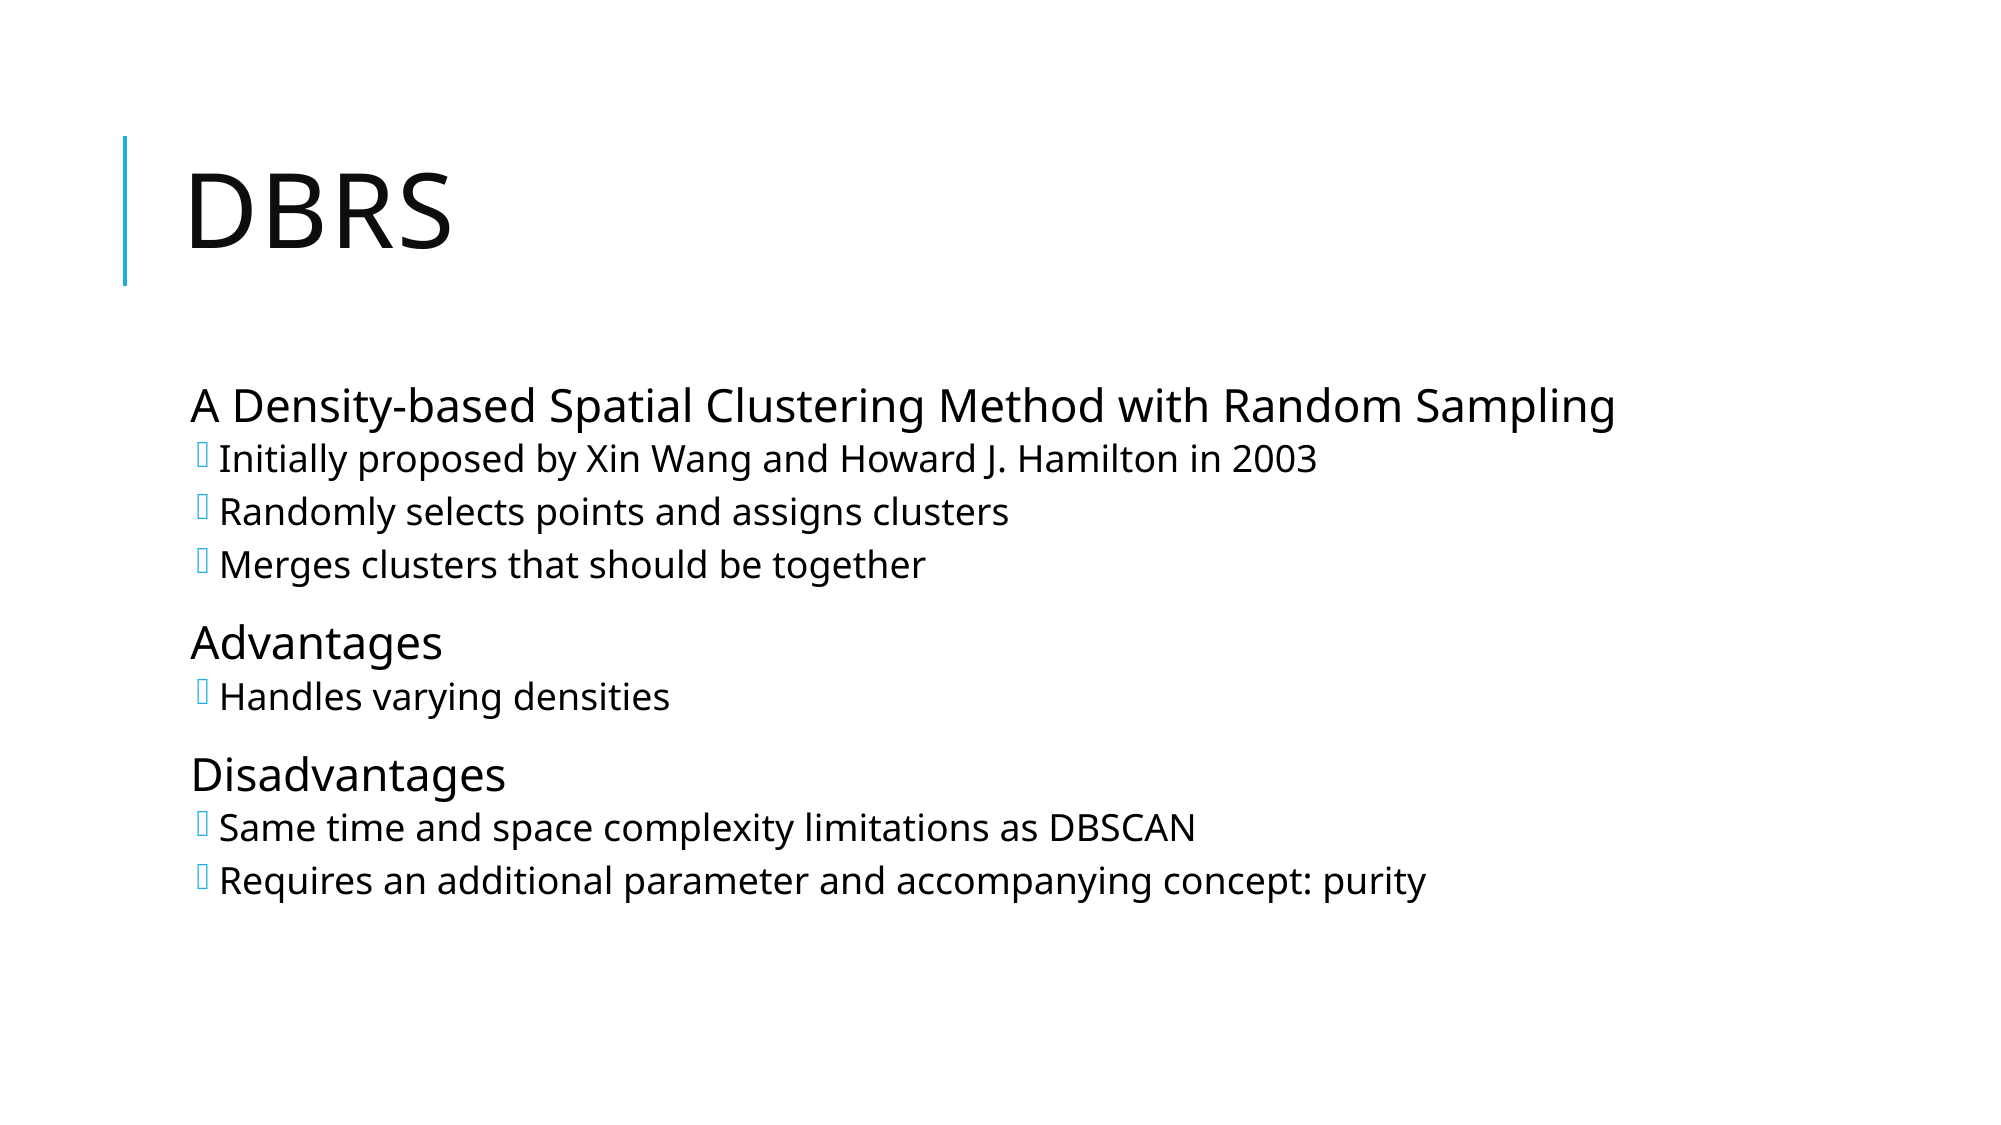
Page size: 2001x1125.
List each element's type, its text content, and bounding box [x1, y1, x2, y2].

list A Density-based Spatial Clustering Method with Random Sampling Initially proposed by Xin Wang and Howard J. Hamilton in 2003 Randomly selects points and assigns clusters Merges clusters that should be together Advantages Handles varying densities Disadvantages Same time and space complexity limitations as DBSCAN Requires an additional parameter and accompanying concept: purity [168, 375, 1763, 1035]
title DBRS [168, 96, 1763, 342]
